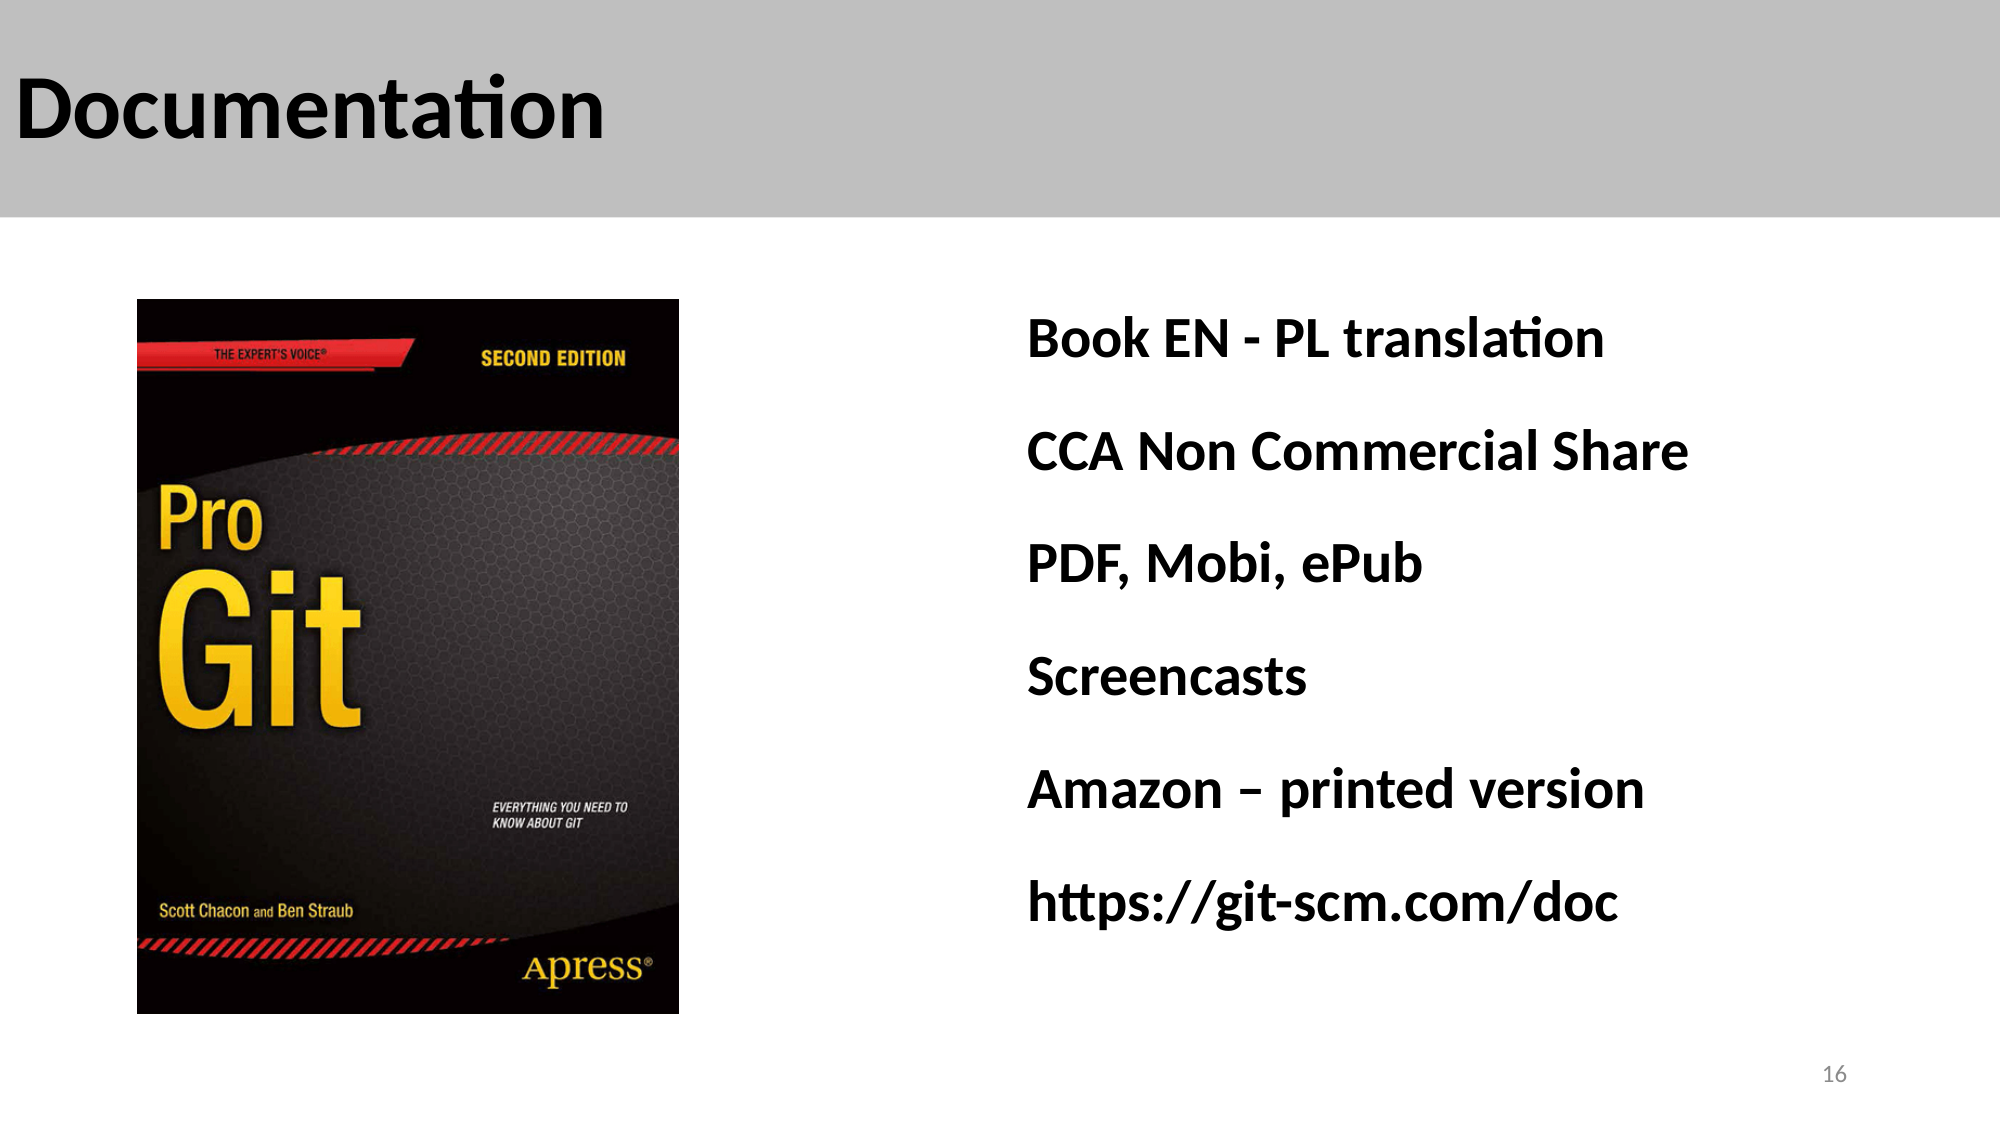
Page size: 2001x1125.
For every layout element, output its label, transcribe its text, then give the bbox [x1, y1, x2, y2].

title Documentation [0, 0, 2000, 218]
slide_number 16 [1412, 1042, 1863, 1103]
picture [137, 299, 679, 1014]
list Book EN - PL translation CCA Non Commercial Share PDF, Mobi, ePub Screencasts Amazon – printed version https://git-scm.com/doc [1012, 299, 1863, 1014]
